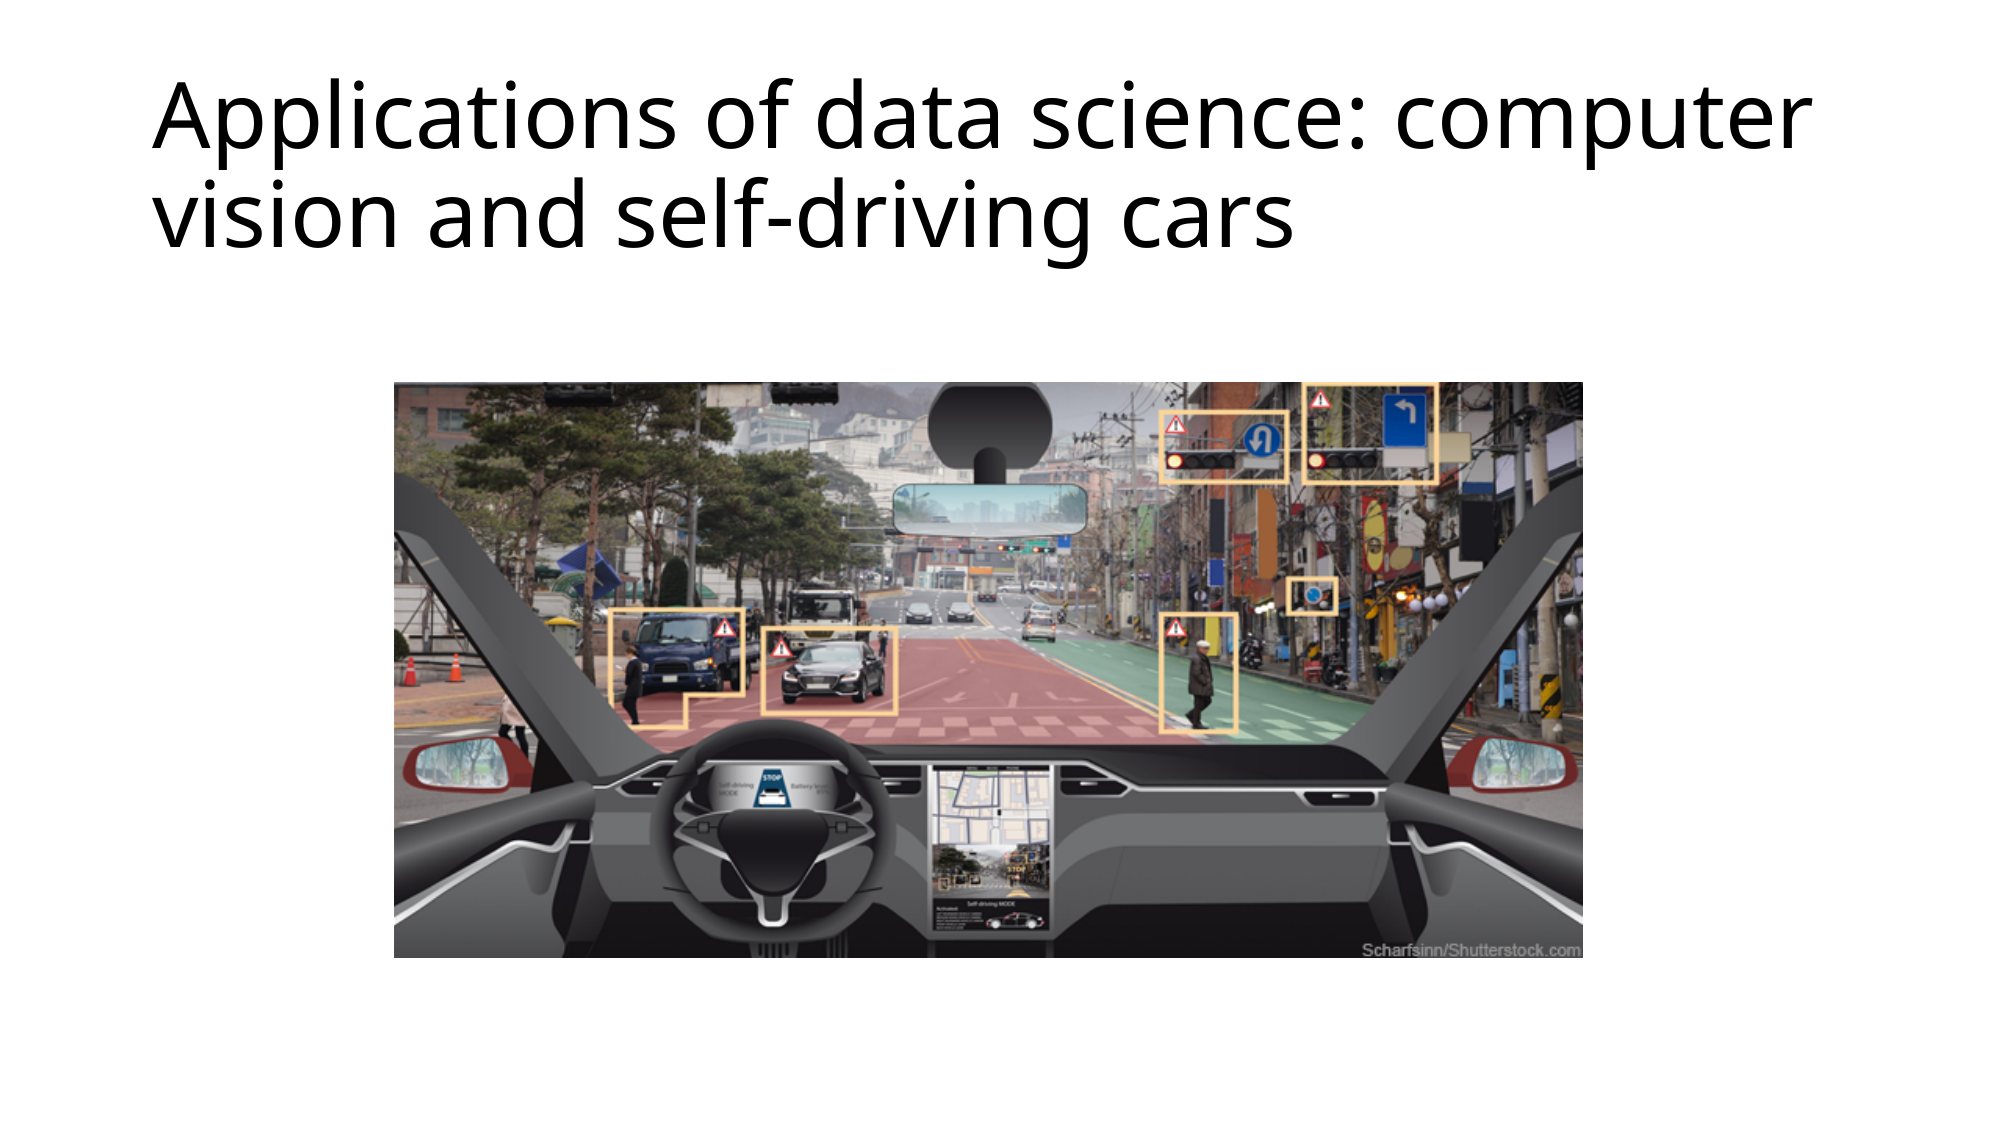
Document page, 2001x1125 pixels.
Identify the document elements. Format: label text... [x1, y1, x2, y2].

title Applications of data science: computer vision and self-driving cars [137, 59, 1863, 278]
picture [394, 382, 1583, 958]
